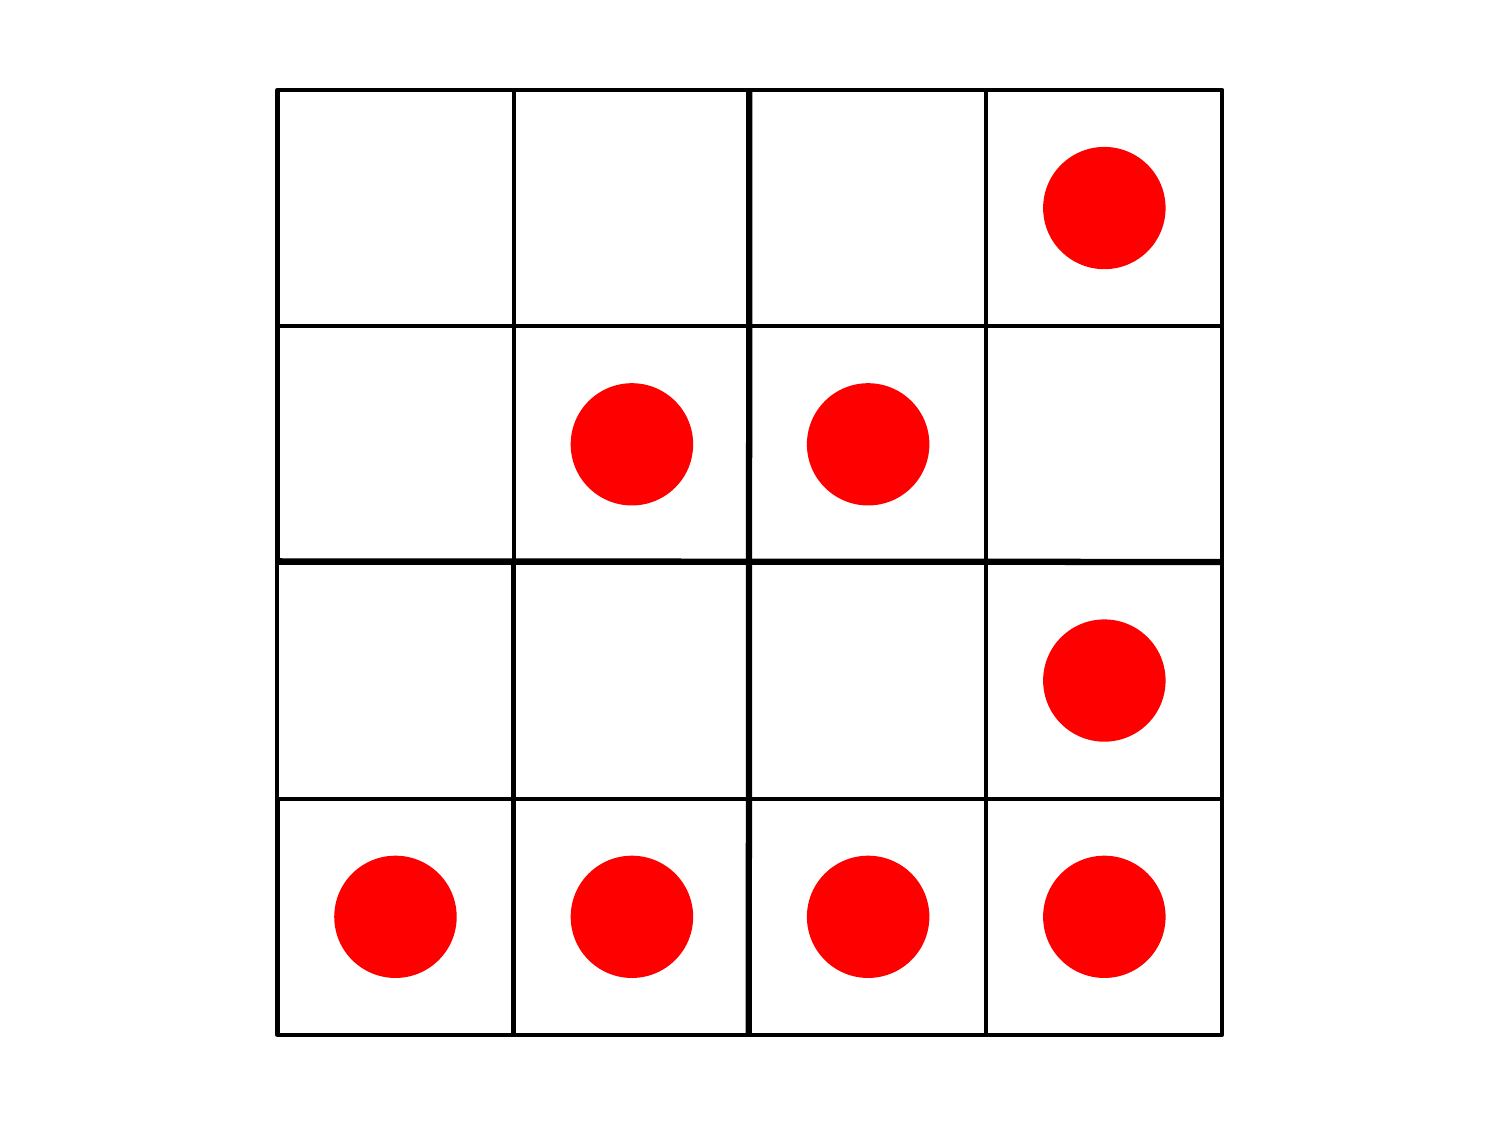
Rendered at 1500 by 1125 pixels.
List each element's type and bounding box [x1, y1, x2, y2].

text_box [988, 564, 1224, 801]
text_box [512, 324, 742, 558]
text_box [755, 565, 988, 801]
text_box [275, 88, 512, 324]
text_box [988, 88, 1224, 324]
text_box [1043, 855, 1166, 978]
text_box [570, 855, 694, 978]
text_box [275, 560, 512, 801]
text_box [1043, 619, 1166, 742]
text_box [1043, 146, 1166, 270]
text_box [275, 801, 516, 1037]
text_box [512, 88, 748, 324]
text_box [570, 383, 694, 506]
text_box [334, 855, 457, 978]
text_box [806, 383, 930, 506]
text_box [516, 801, 743, 1037]
text_box [755, 801, 988, 1037]
text_box [988, 324, 1224, 564]
text_box [806, 855, 930, 978]
text_box [751, 88, 988, 324]
text_box [988, 801, 1224, 1037]
text_box [275, 324, 512, 560]
text_box [512, 565, 742, 801]
text_box [755, 324, 988, 558]
